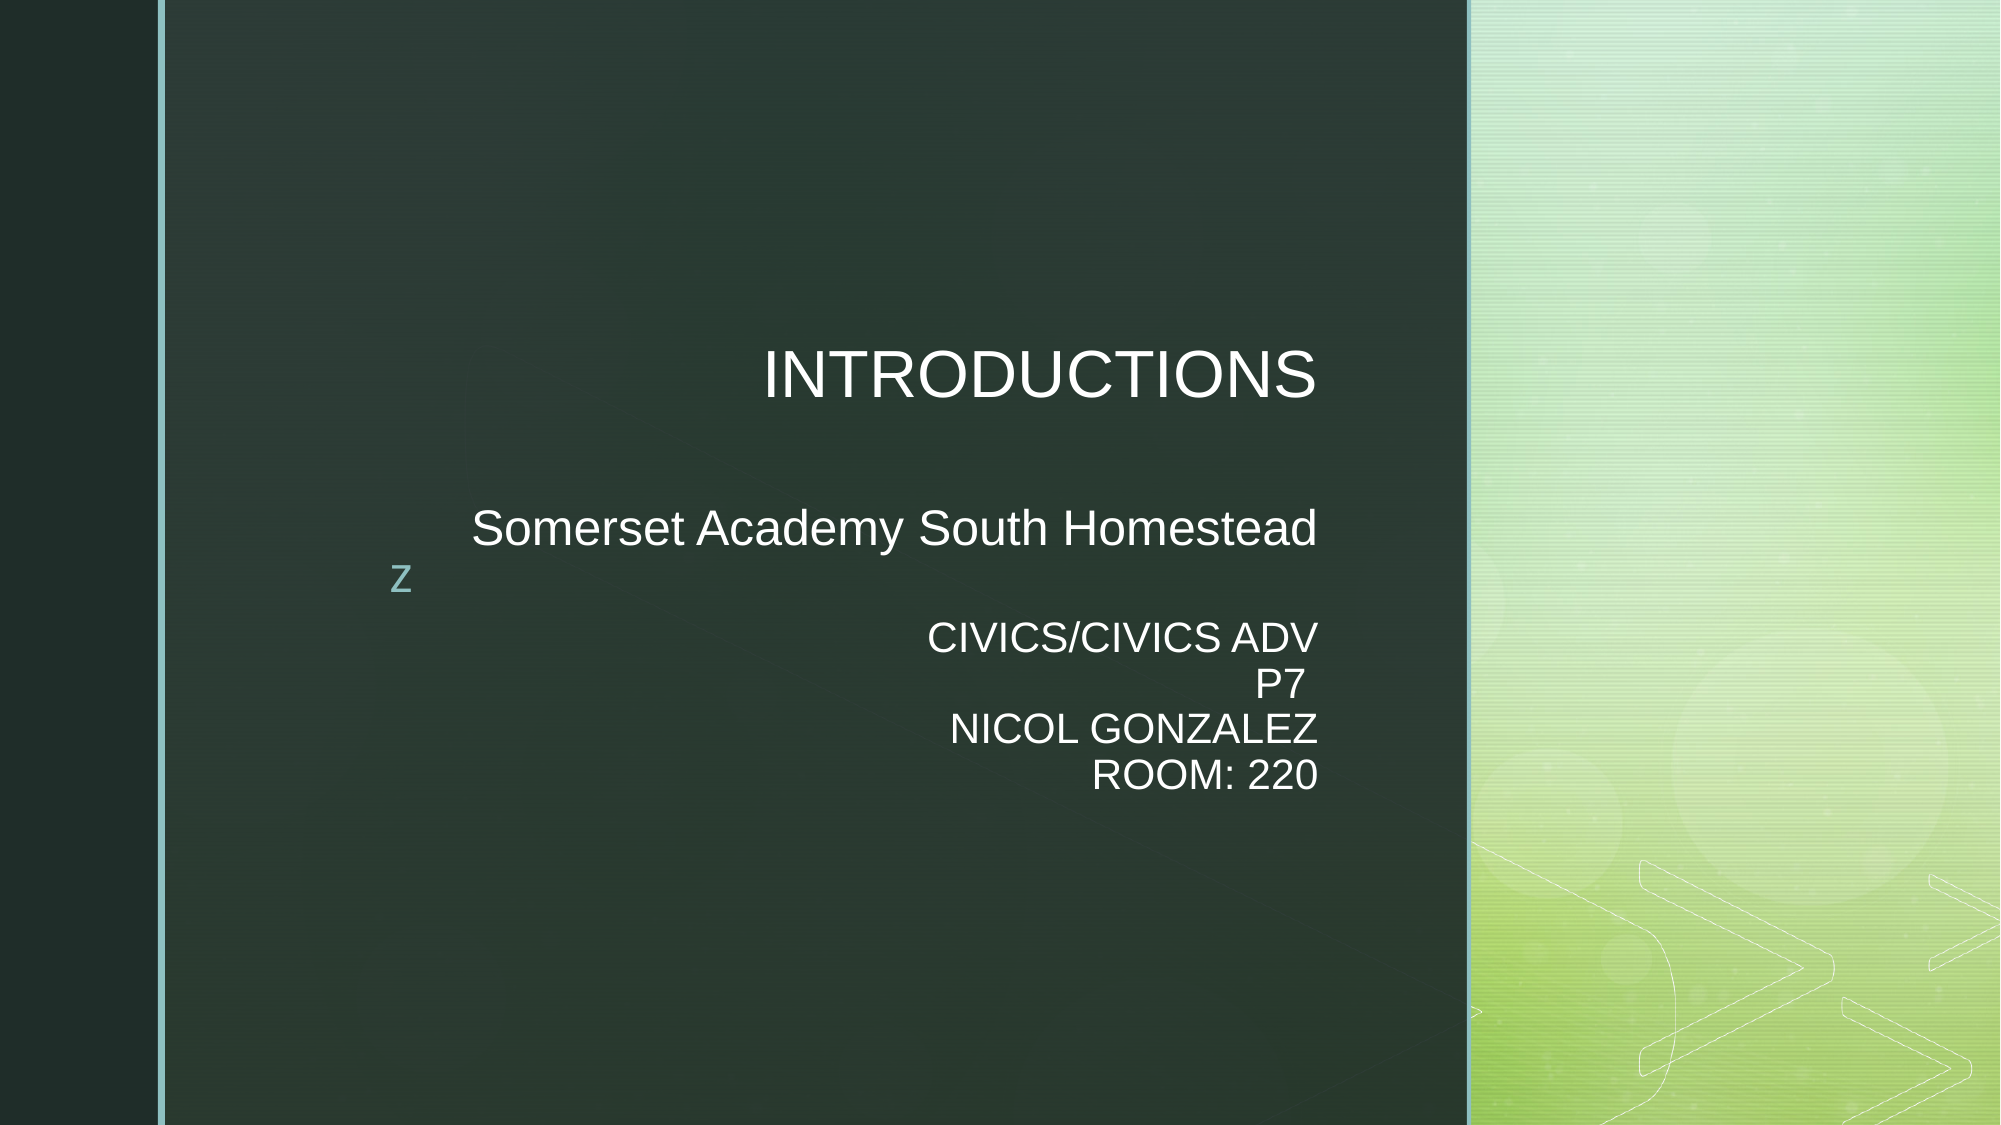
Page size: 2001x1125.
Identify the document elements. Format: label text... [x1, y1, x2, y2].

subtitle INTRODUCTIONS Somerset Academy South Homestead [454, 163, 1334, 563]
picture [1472, 0, 2001, 1125]
title CIVICS/CIVICS ADV P7 NICOL GONZALEZ ROOM: 220 [428, 562, 1334, 935]
